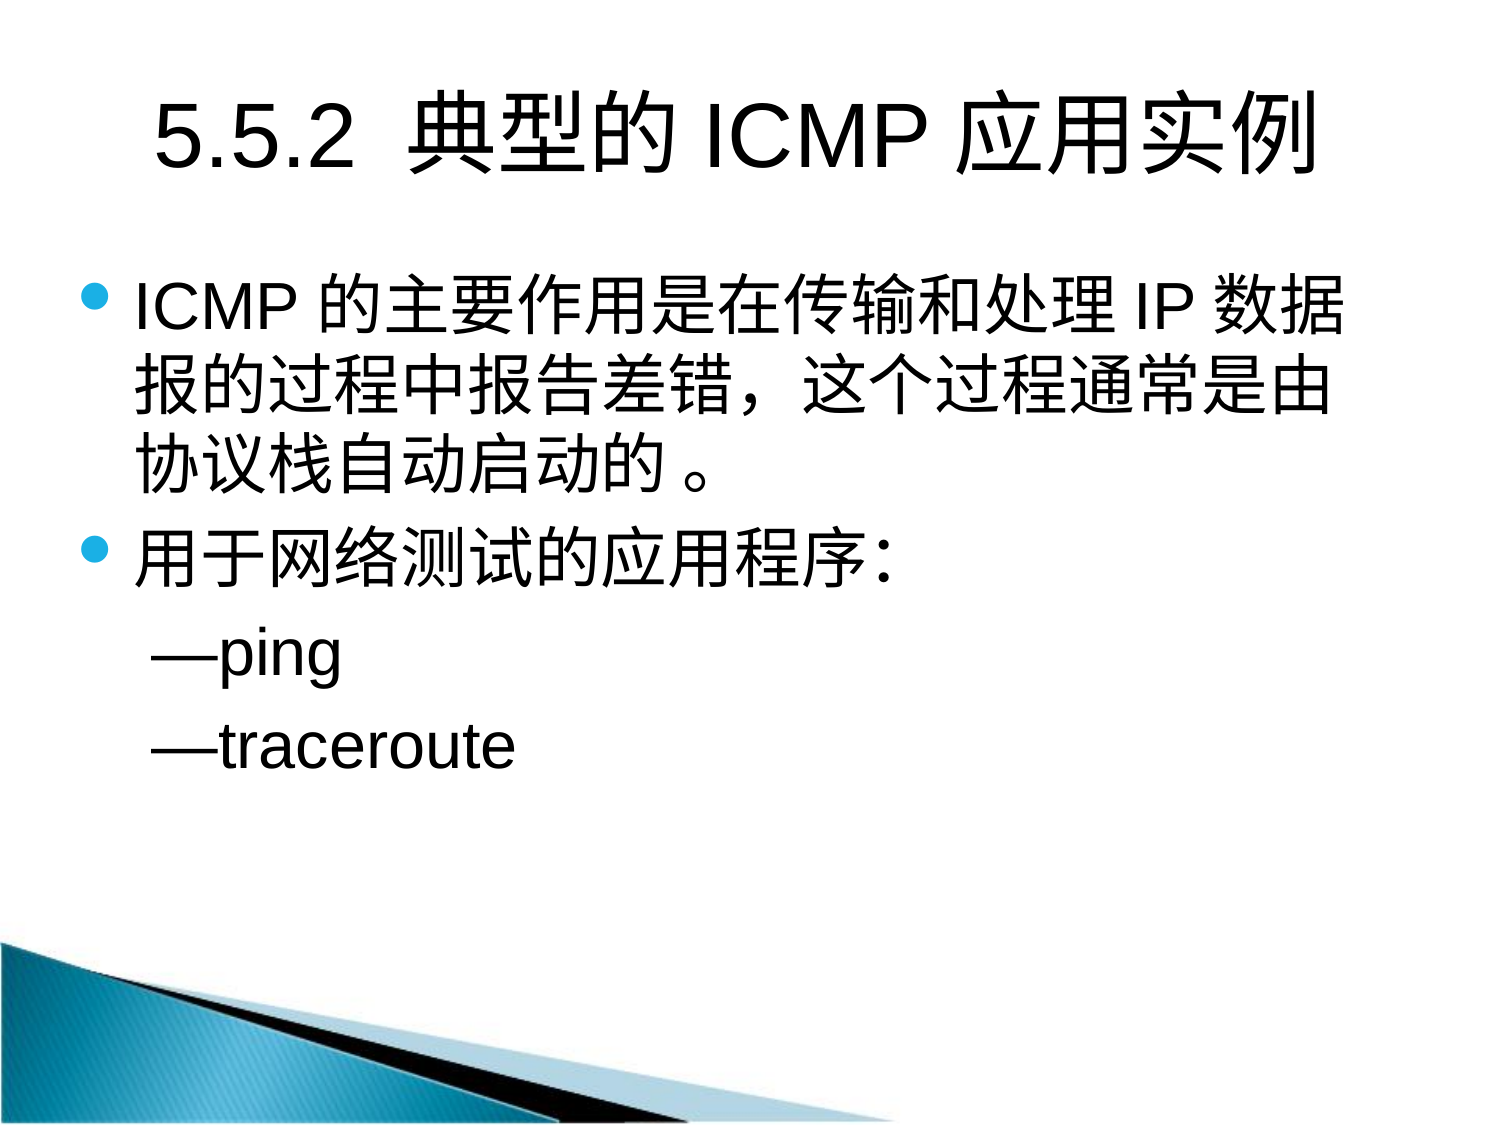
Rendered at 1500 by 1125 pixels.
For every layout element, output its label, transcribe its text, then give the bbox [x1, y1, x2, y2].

picture [0, 823, 914, 1125]
title 5.5.2 典型的ICMP应用实例 [62, 37, 1413, 226]
list ICMP的主要作用是在传输和处理IP数据报的过程中报告差错，这个过程通常是由协议栈自动启动的 。 用于网络测试的应用程序： —ping —traceroute [62, 254, 1413, 998]
